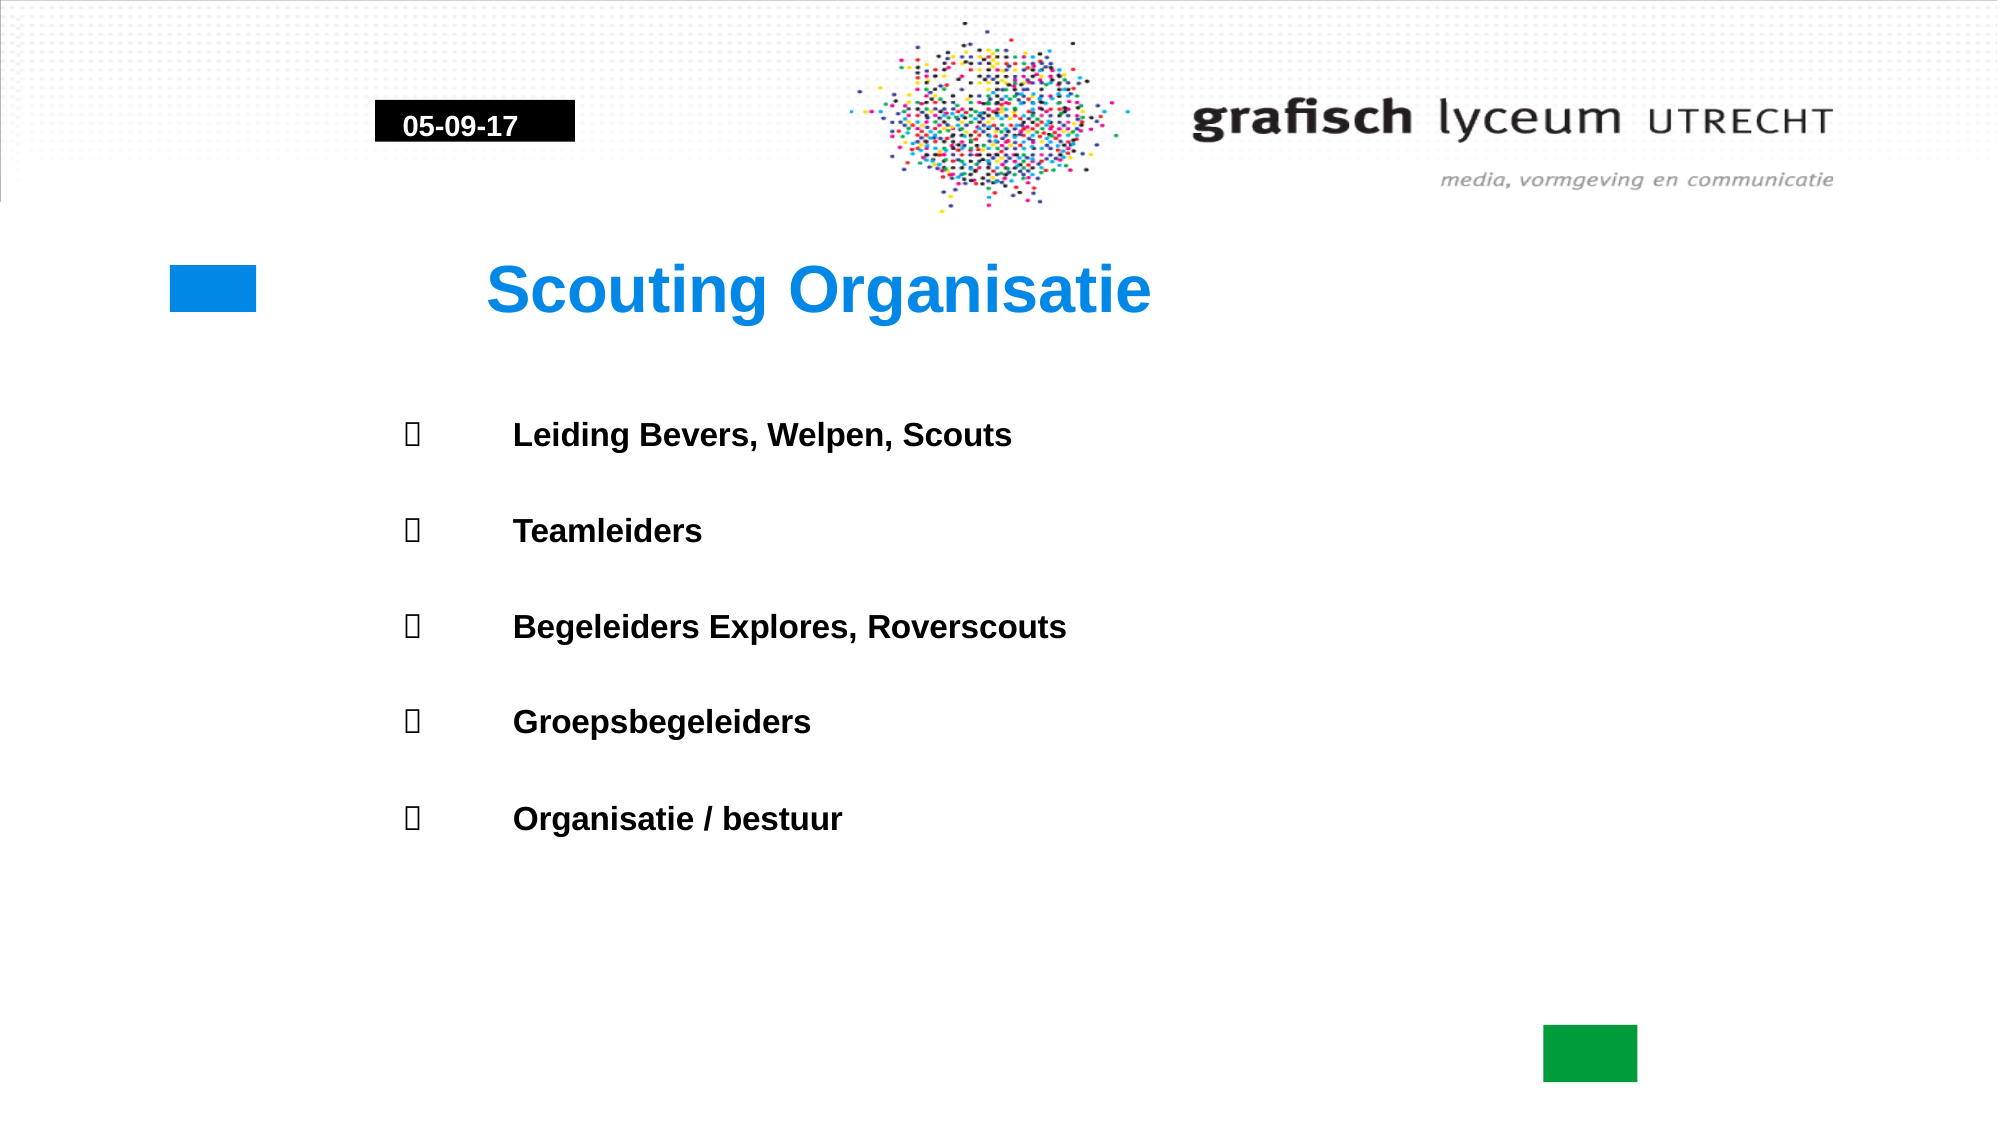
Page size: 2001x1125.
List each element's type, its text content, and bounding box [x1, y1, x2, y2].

picture [0, 0, 1998, 213]
title Scouting Organisatie [484, 243, 1158, 434]
text_box Groepsbegeleiders [510, 698, 817, 741]
text_box  [400, 602, 420, 645]
text_box 05-09-17 [375, 99, 575, 142]
text_box [1543, 1024, 1638, 1083]
text_box  [400, 795, 420, 837]
text_box Teamleiders [510, 506, 710, 549]
text_box Organisatie / bestuur [510, 795, 849, 837]
text_box  [400, 506, 420, 549]
text_box  [400, 698, 420, 741]
text_box Leiding Bevers, Welpen, Scouts [510, 410, 1021, 453]
text_box  [400, 410, 420, 453]
text_box Begeleiders Explores, Roverscouts [510, 602, 1075, 645]
picture [169, 265, 257, 312]
